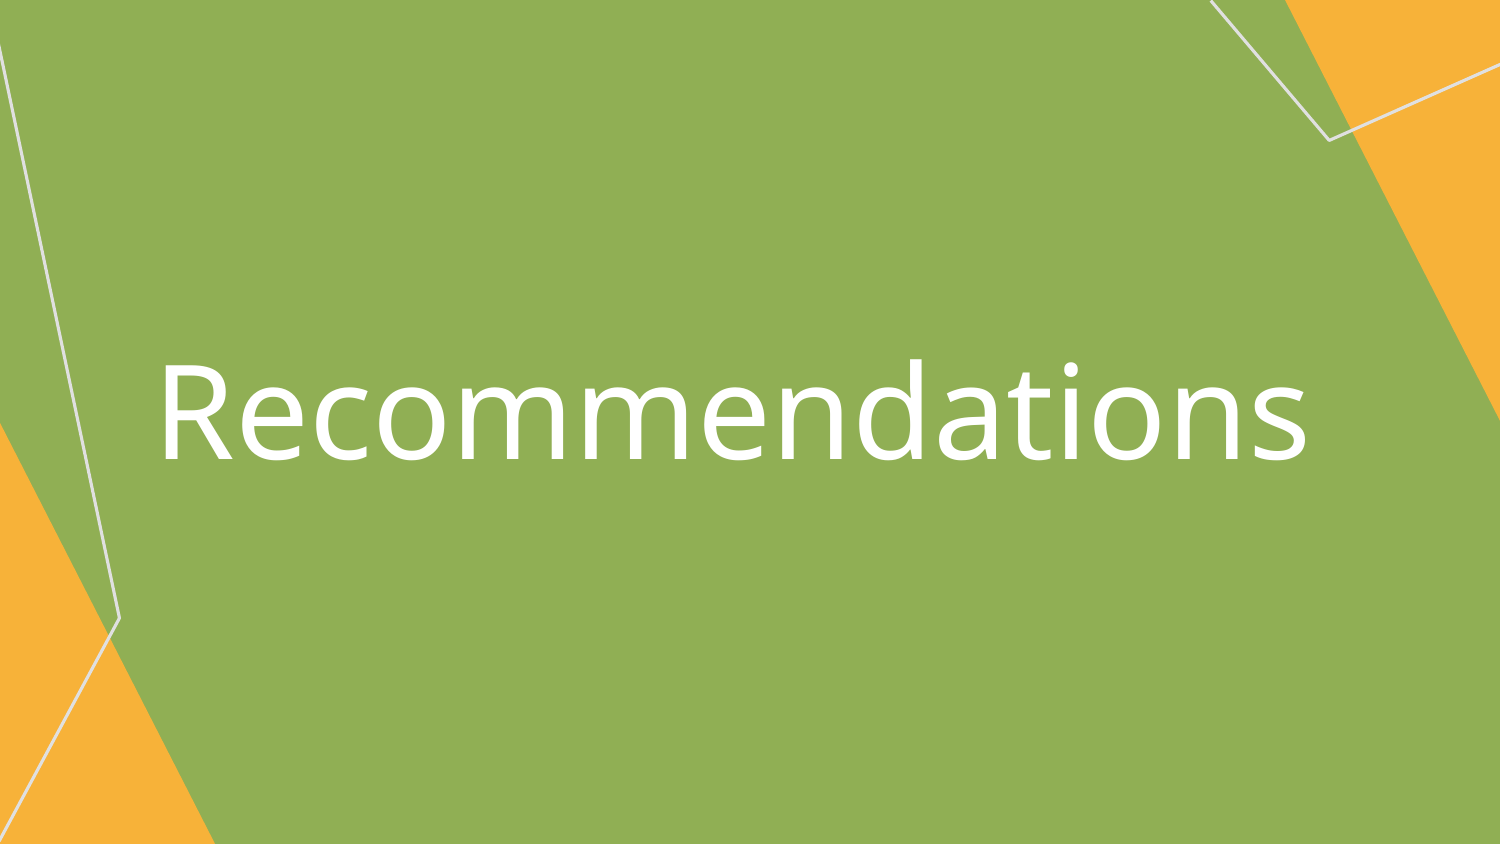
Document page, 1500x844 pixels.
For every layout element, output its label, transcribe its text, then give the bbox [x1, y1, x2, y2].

title Recommendations [116, 214, 1383, 630]
